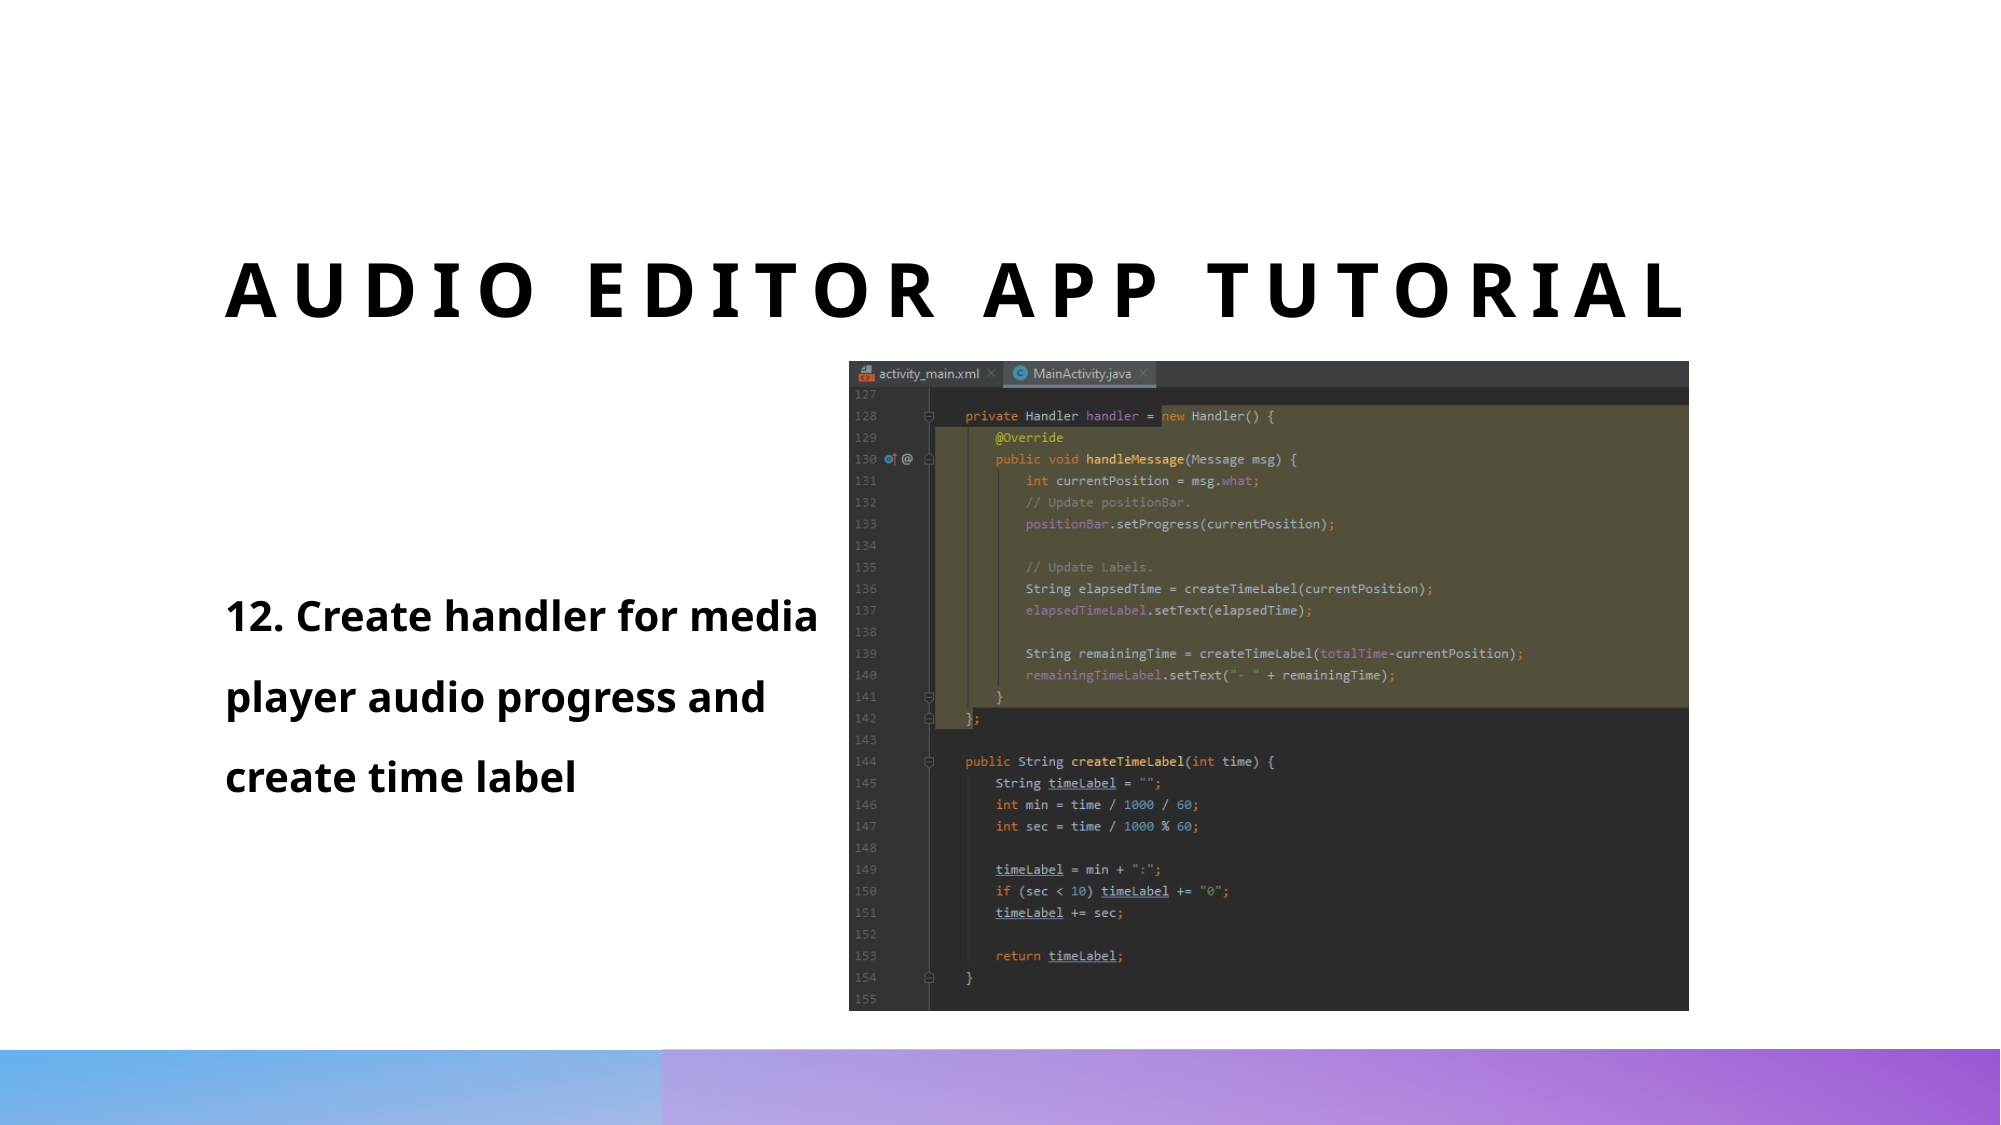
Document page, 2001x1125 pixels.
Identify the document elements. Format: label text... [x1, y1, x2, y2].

list 12. Create handler for media player audio progress and create time label [225, 346, 1905, 996]
title Audio Editor App Tutorial [225, 130, 1905, 333]
picture [849, 361, 1689, 1011]
